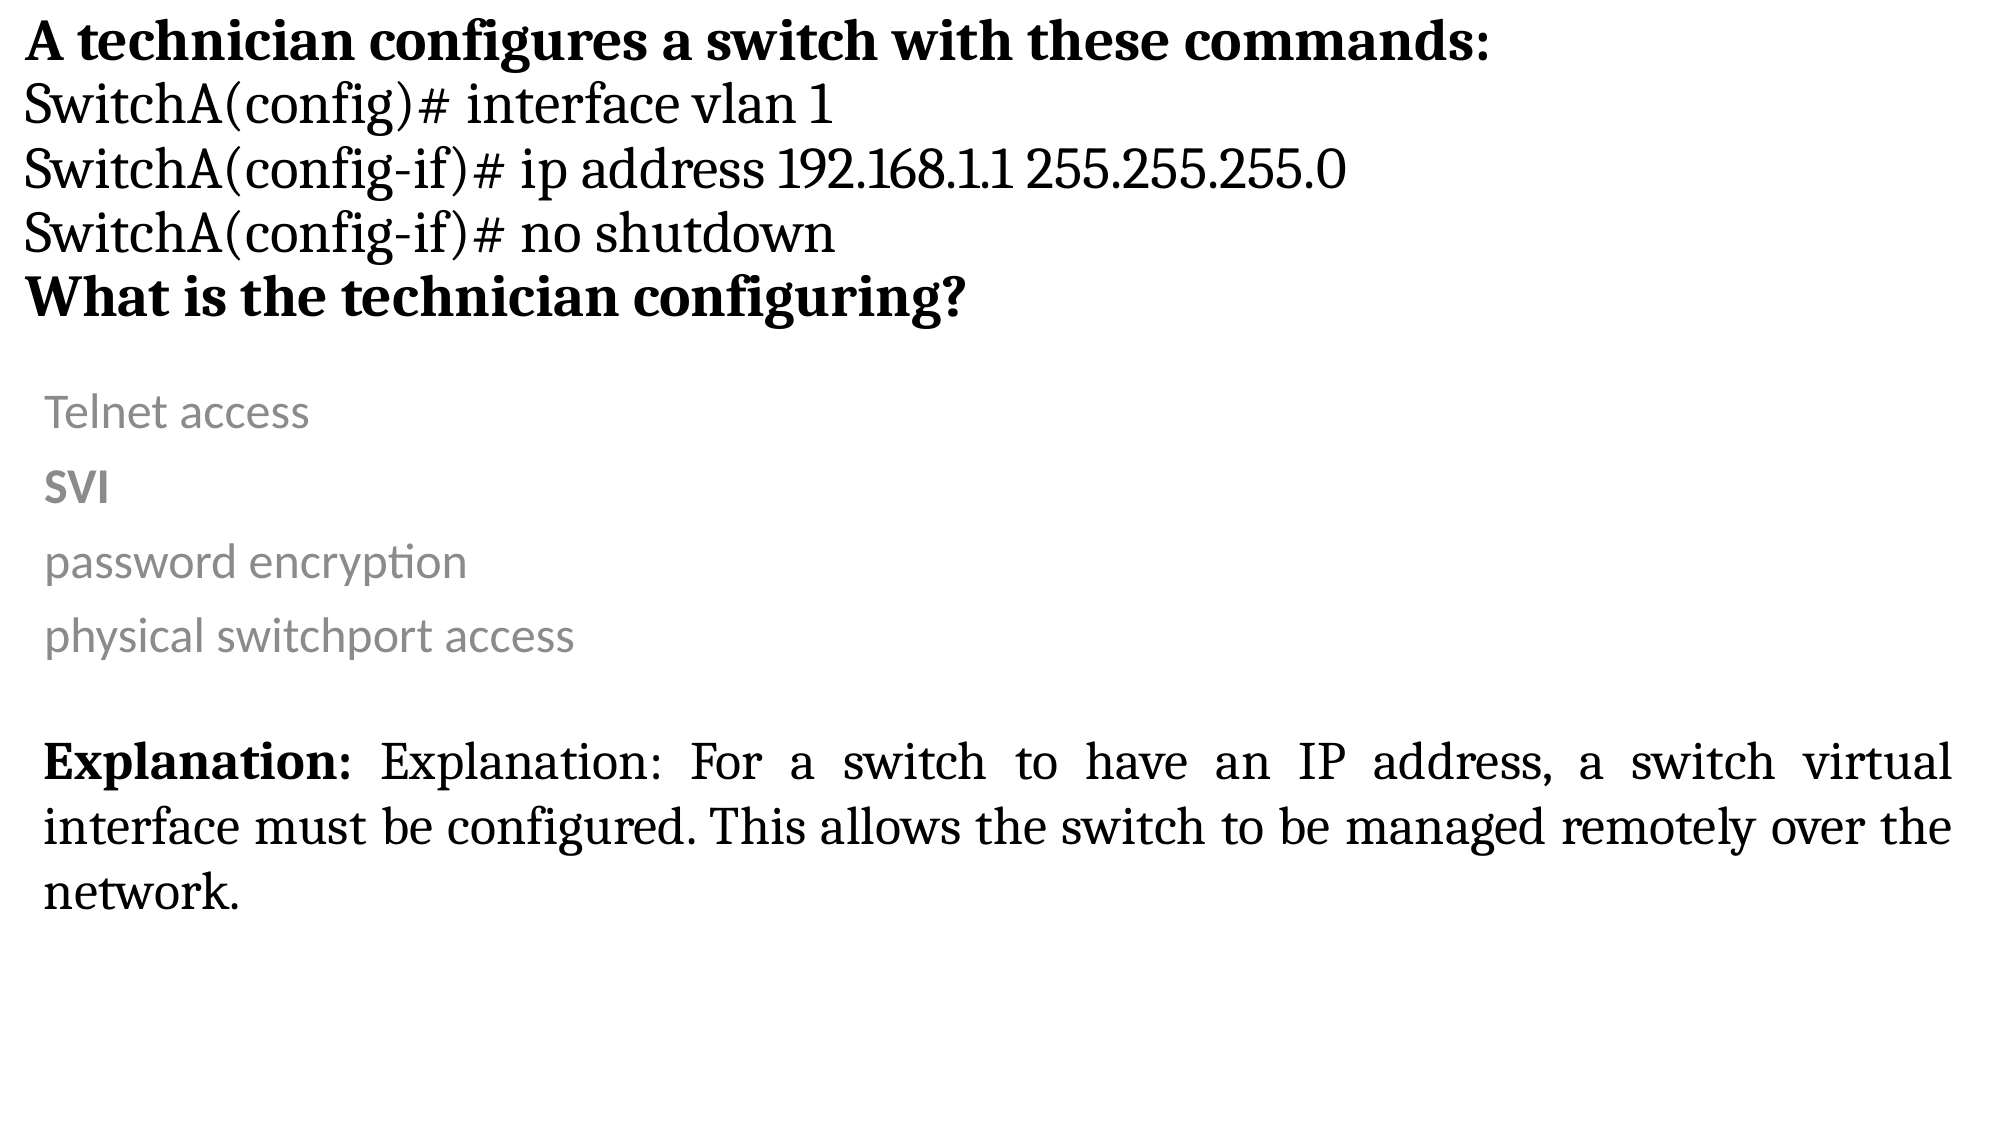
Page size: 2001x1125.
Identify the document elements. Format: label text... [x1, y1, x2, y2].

title A technician configures a switch with these commands: SwitchA(config)# interface vlan 1 SwitchA(config-if)# ip address 192.168.1.1 255.255.255.0 SwitchA(config-if)# no shutdown What is the technician configuring? [10, 0, 1990, 337]
text_box Explanation: Explanation: For a switch to have an IP address, a switch virtual interface must be configured. This allows the switch to be managed remotely over the network. [29, 718, 1971, 928]
list Telnet access SVI password encryption physical switchport access [29, 377, 1929, 706]
